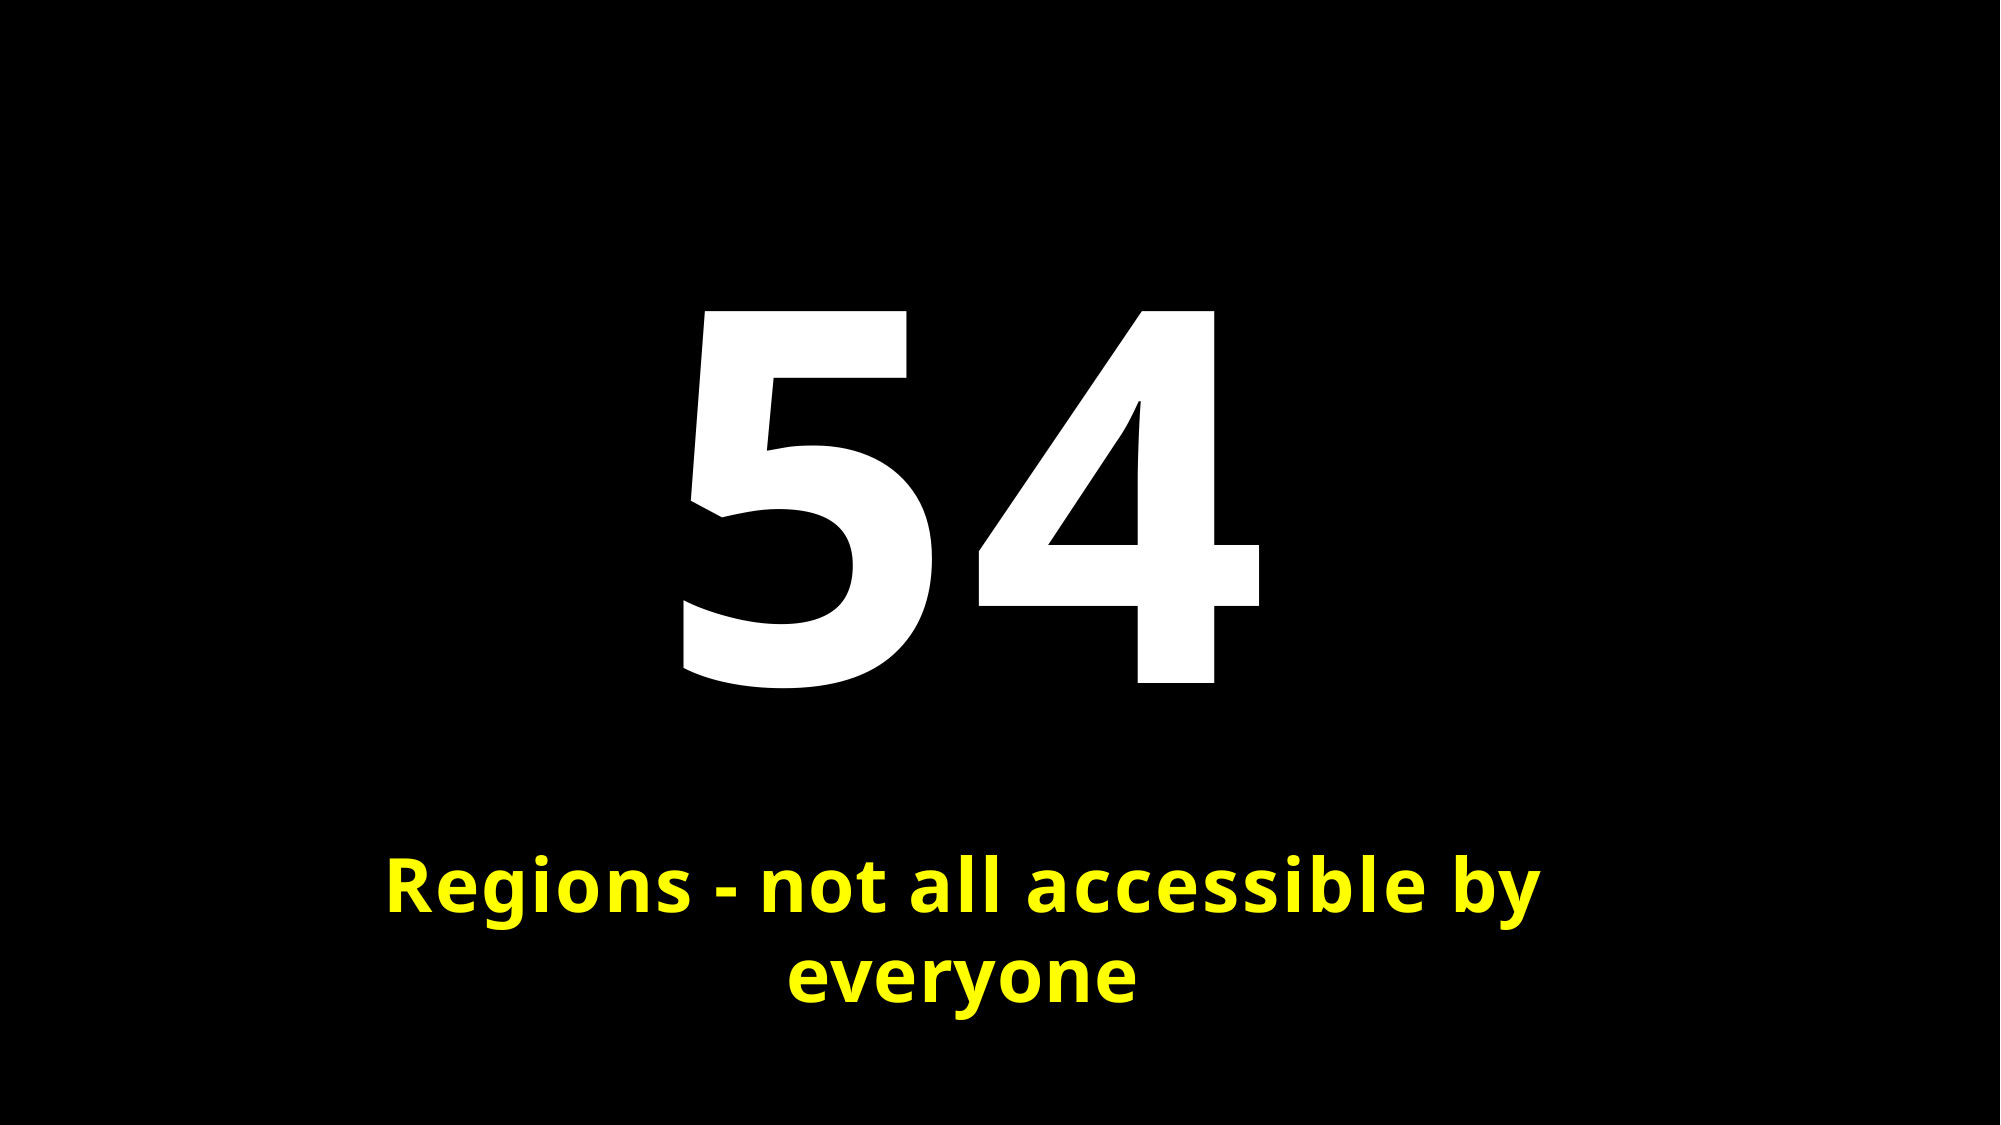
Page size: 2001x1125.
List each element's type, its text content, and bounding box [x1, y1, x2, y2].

text_box 54 Regions - not all accessible by everyone [334, 160, 1593, 1018]
